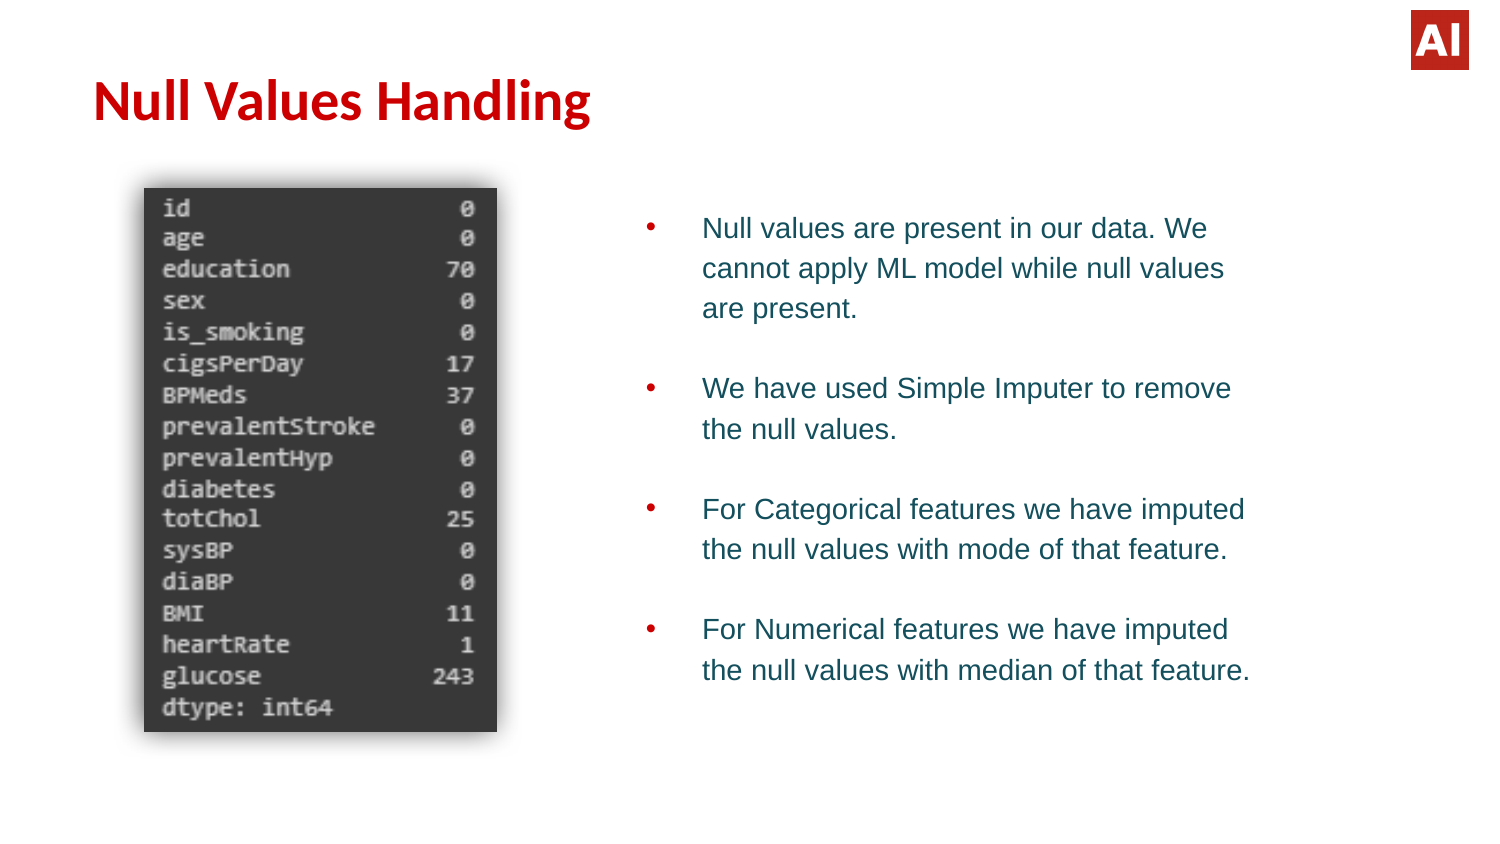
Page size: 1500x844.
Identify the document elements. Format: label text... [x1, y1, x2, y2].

title Null Values Handling [78, 47, 628, 142]
picture [143, 188, 497, 732]
picture [1411, 10, 1469, 70]
list Null values are present in our data. We cannot apply ML model while null values are present. We have used Simple Imputer to remove the null values. For Categorical features we have imputed the null values with mode of that feature. For Numerical features we have imputed the null values with median of that feature. [612, 189, 1281, 750]
